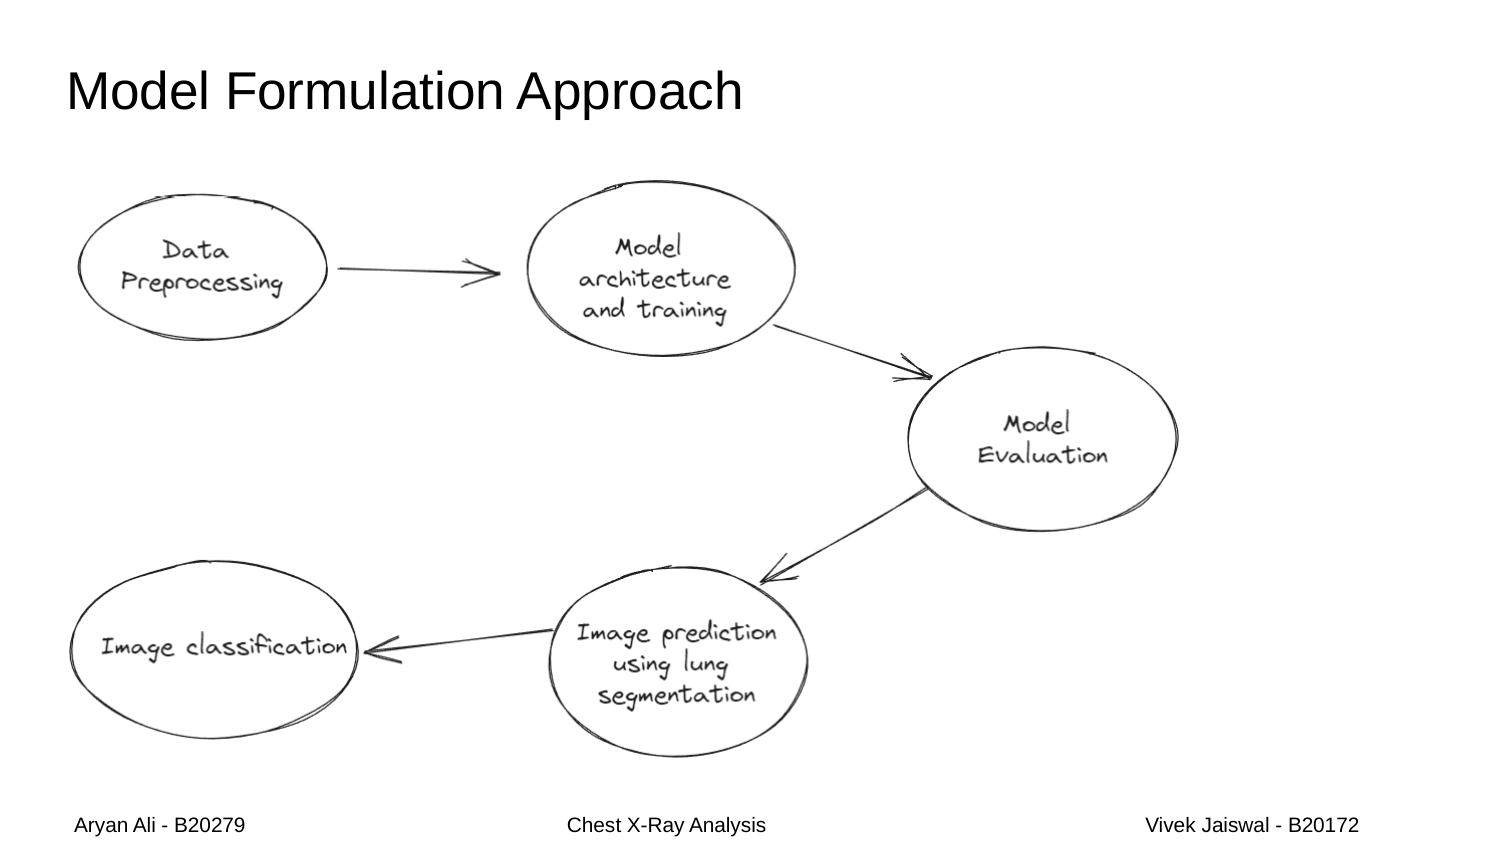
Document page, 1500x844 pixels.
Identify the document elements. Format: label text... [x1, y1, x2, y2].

picture [50, 159, 1196, 787]
title Model Formulation Approach [51, 41, 1449, 136]
